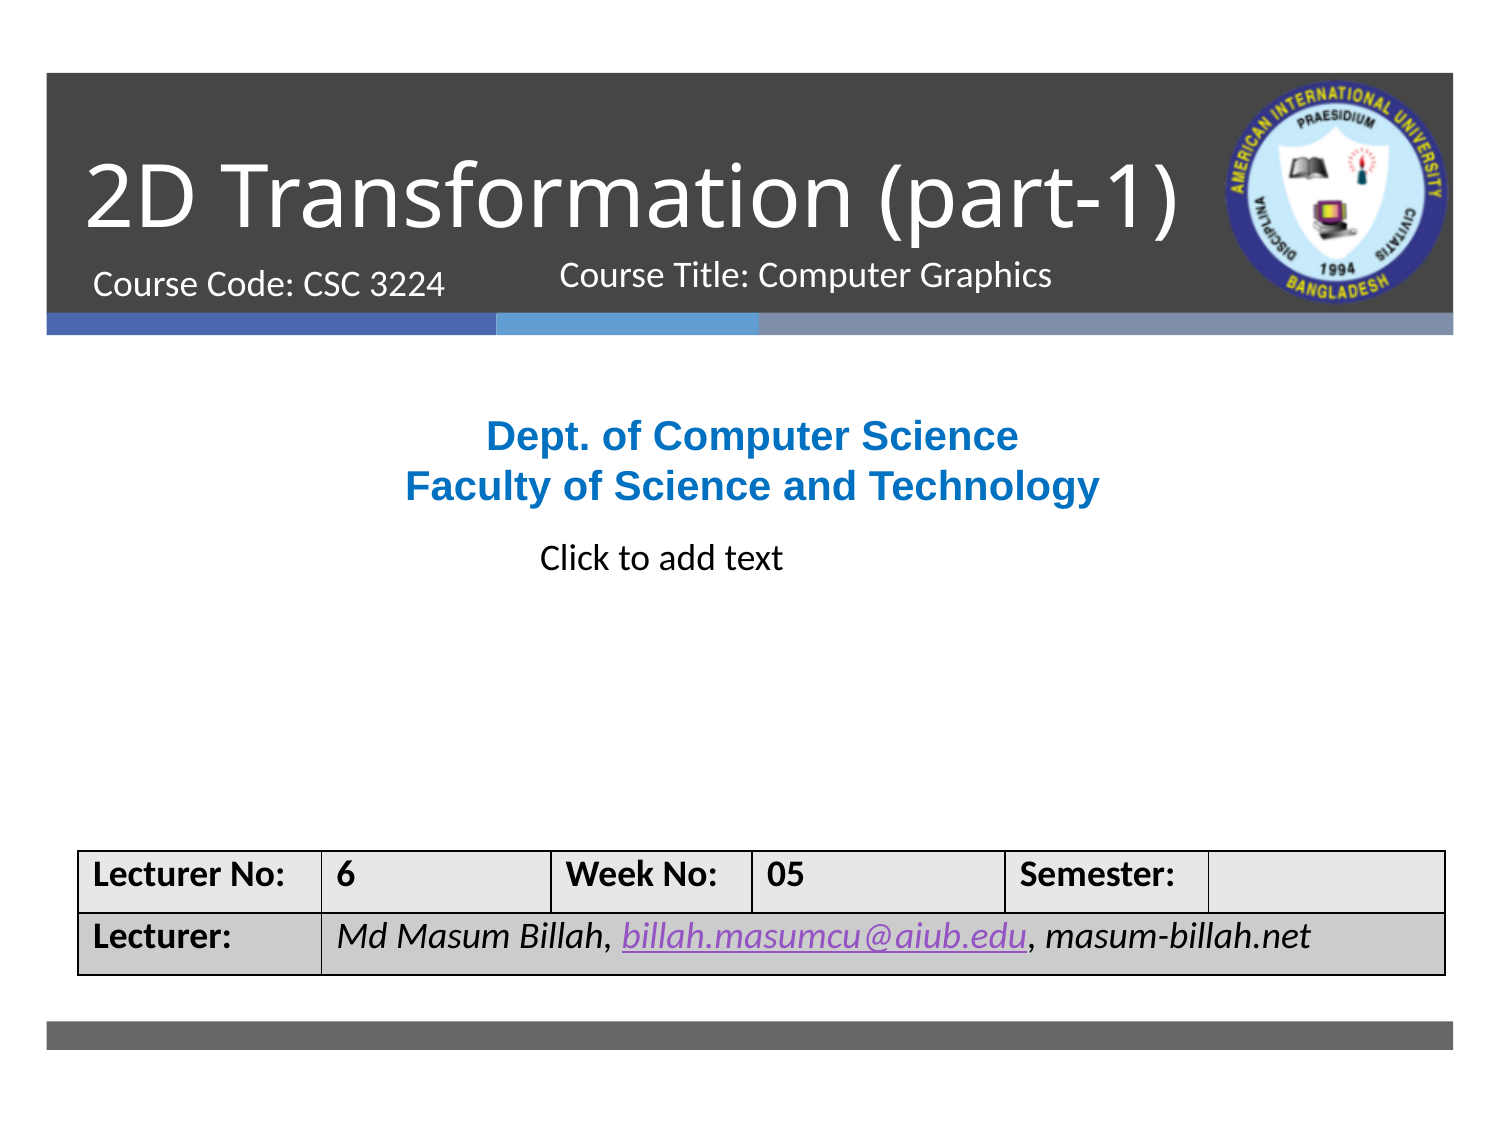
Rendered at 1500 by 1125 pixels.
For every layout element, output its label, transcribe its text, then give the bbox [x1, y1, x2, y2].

table_header Semester: [1006, 852, 1208, 912]
text_box Course Title: Computer Graphics [544, 252, 1228, 332]
table_header 6 [322, 852, 550, 912]
picture [1228, 75, 1454, 310]
table_cell Md Masum Billah, billah.masumcu@aiub.edu, masum-billah.net [322, 914, 1444, 974]
table_header Lecturer No: [79, 852, 321, 912]
table_header [1209, 852, 1444, 912]
title 2D Transformation (part-1) [69, 73, 1351, 253]
text_box Click to add text [524, 524, 975, 585]
table_cell Lecturer: [79, 914, 321, 974]
table_header 05 [753, 852, 1004, 912]
subtitle Course Code: CSC 3224 [78, 251, 536, 331]
text_box Dept. of Computer Science Faculty of Science and Technology [12, 401, 1493, 517]
table_header Week No: [552, 852, 751, 912]
